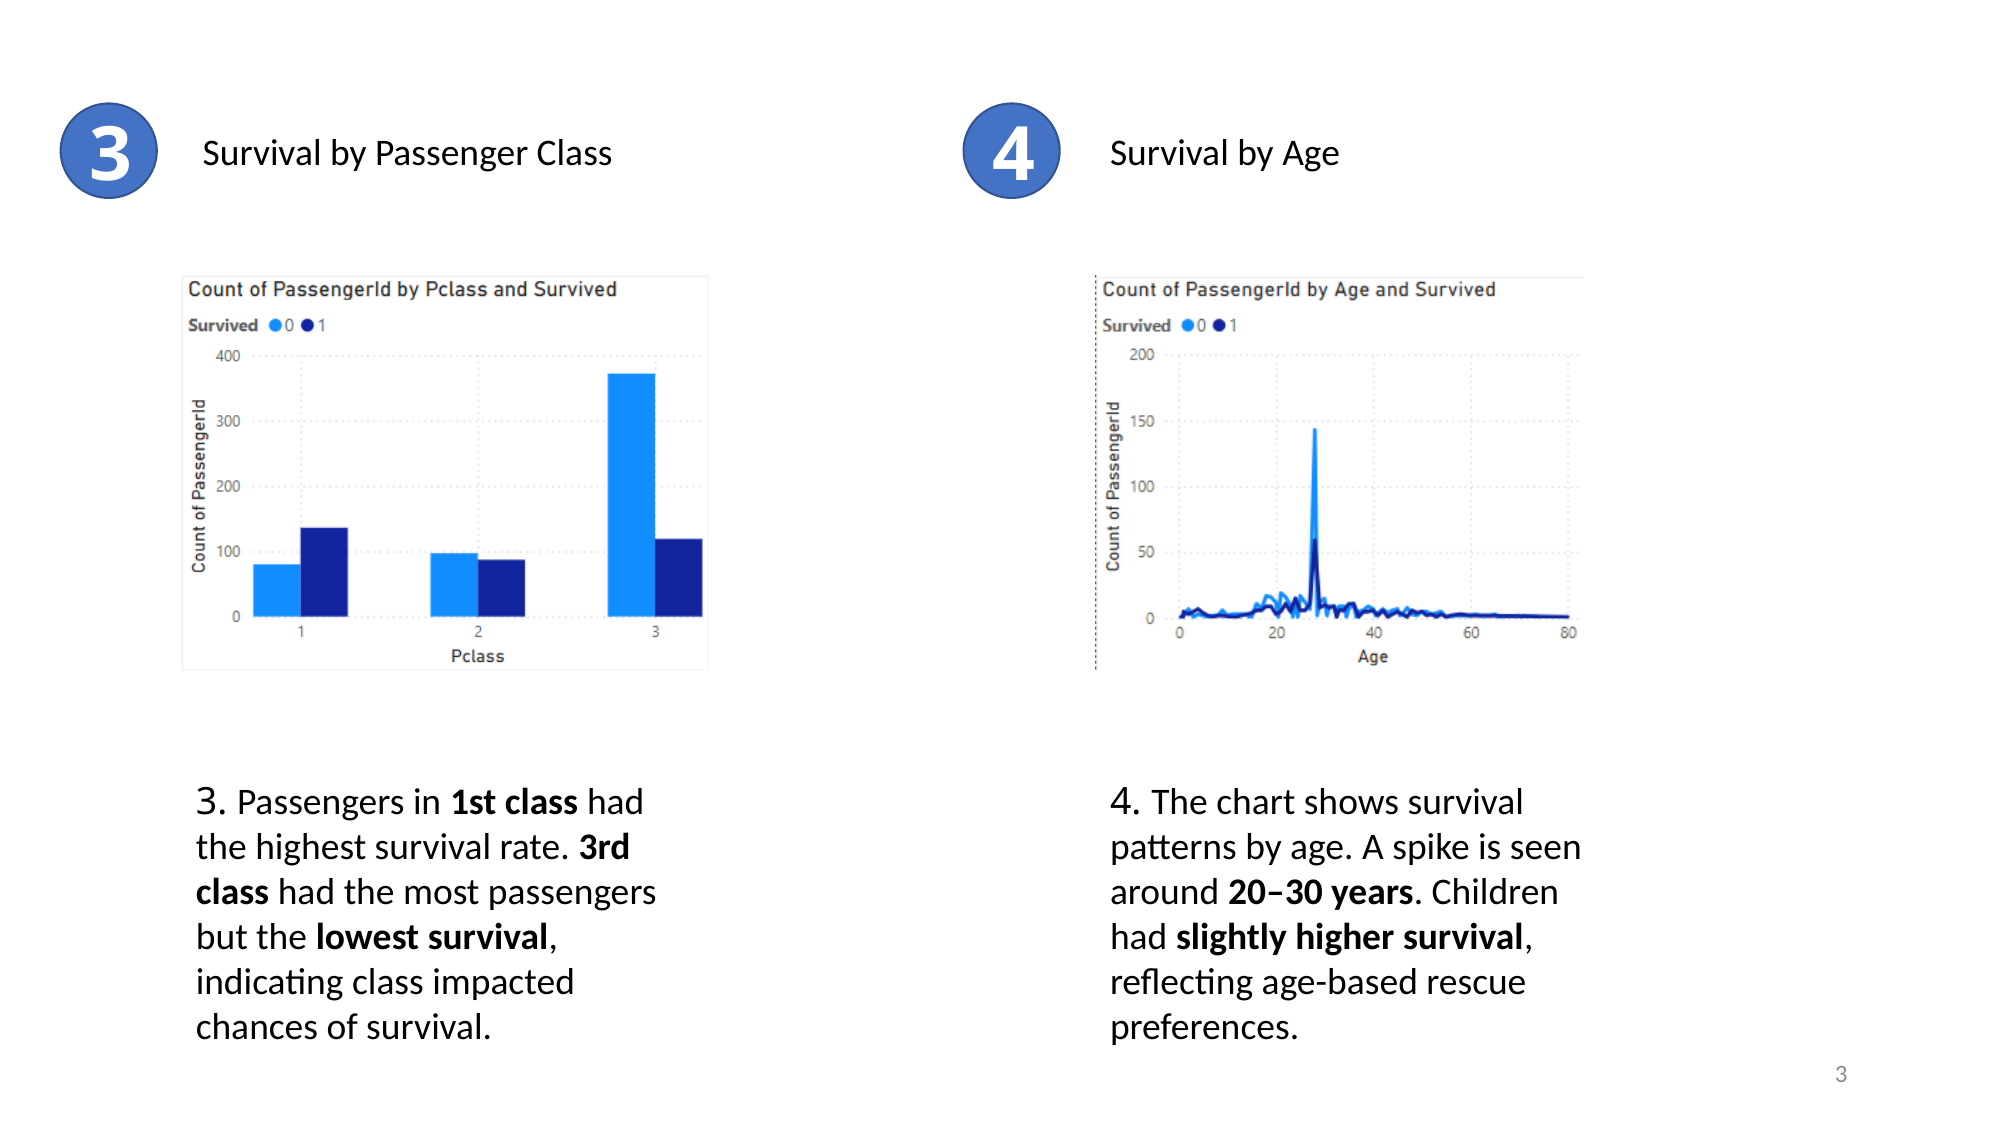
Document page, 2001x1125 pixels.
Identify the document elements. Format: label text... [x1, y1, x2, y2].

picture [181, 275, 709, 671]
picture [1095, 275, 1585, 671]
text_box 3 [59, 102, 158, 199]
text_box 4. The chart shows survival patterns by age. A spike is seen around 20–30 years. Children had slightly higher survival, reflecting age-based rescue preferences. [1095, 769, 1598, 1055]
text_box Survival by Age [1095, 120, 1598, 181]
text_box 3. Passengers in 1st class had the highest survival rate. 3rd class had the most passengers but the lowest survival, indicating class impacted chances of survival. [181, 769, 716, 1055]
text_box Survival by Passenger Class [187, 120, 723, 181]
slide_number 3 [1412, 1042, 1863, 1103]
text_box 4 [962, 102, 1061, 199]
